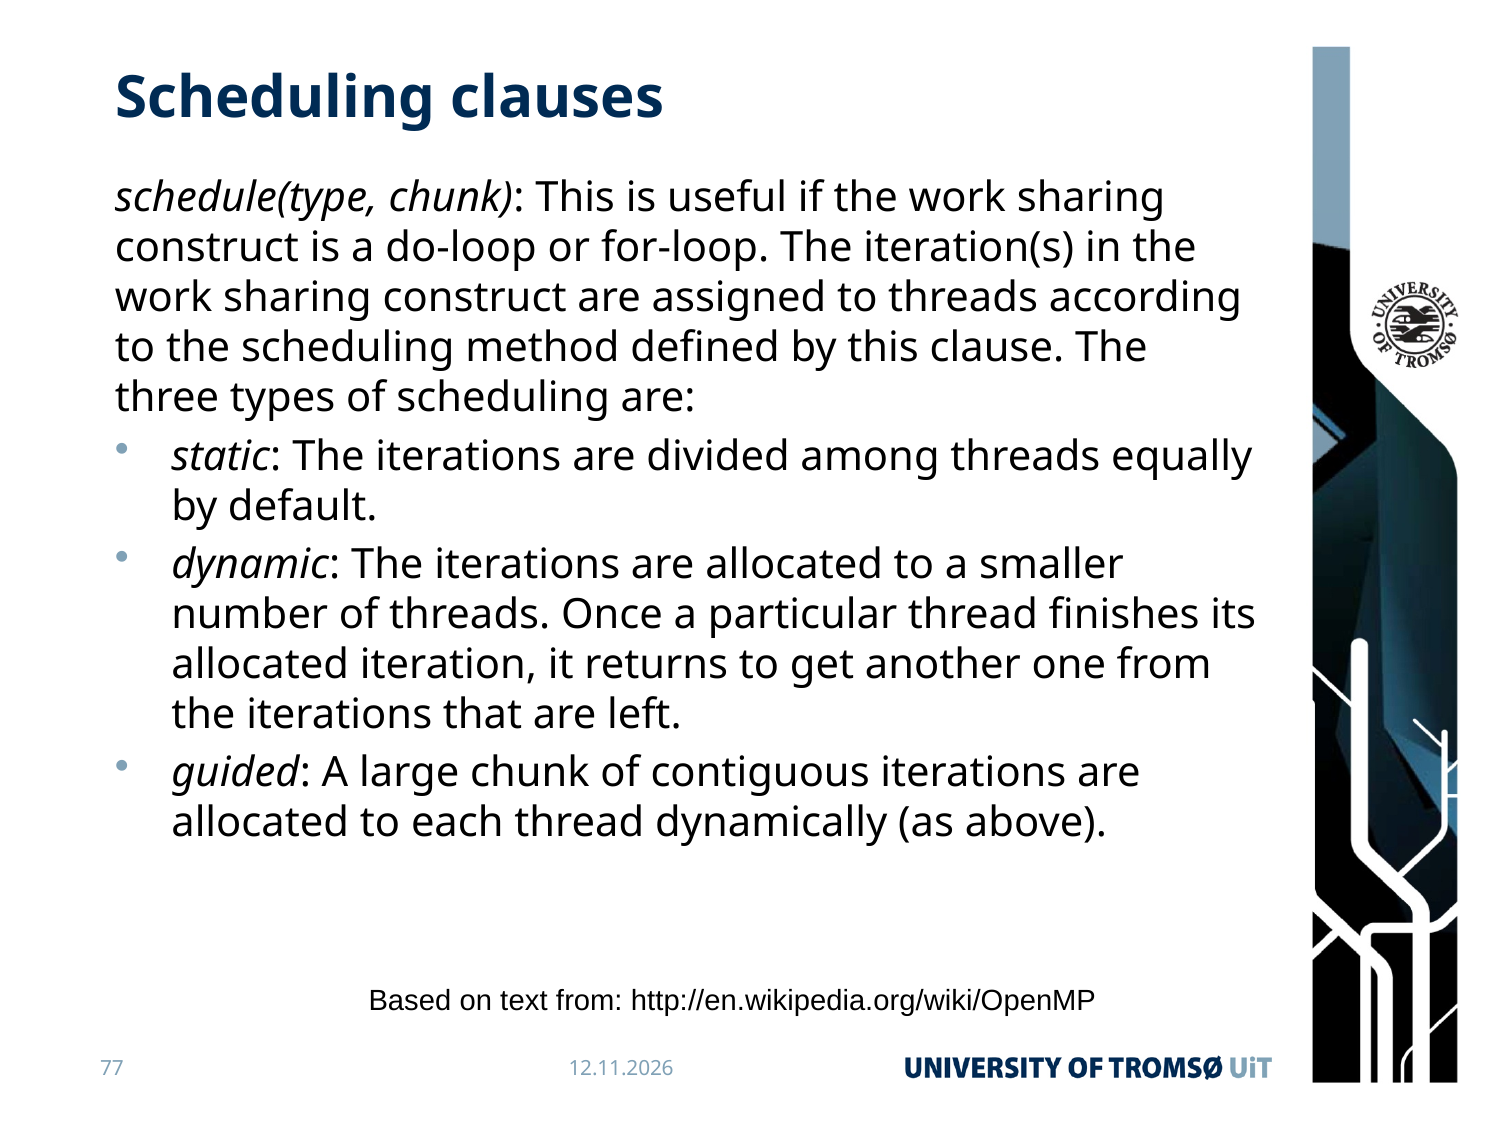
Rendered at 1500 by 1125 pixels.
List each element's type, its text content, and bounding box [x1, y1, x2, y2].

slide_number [478, 1054, 764, 1099]
title Scheduling clauses [100, 51, 1274, 150]
picture [902, 1054, 1275, 1080]
picture [1306, 46, 1500, 1125]
text_box Based on text from: http://en.wikipedia.org/wiki/OpenMP [353, 974, 1113, 1024]
slide_number 77 [100, 1054, 255, 1099]
list schedule(type, chunk): This is useful if the work sharing construct is a do-loop or for-loop. The iteration(s) in the work sharing construct are assigned to threads according to the scheduling method defined by this clause. The three types of scheduling are: static: The iterations are divided among threads equally by default. dynamic: The iterations are allocated to a smaller number of threads. Once a particular thread finishes its allocated iteration, it returns to get another one from the iterations that are left. guided: A large chunk of contiguous iterations are allocated to each thread dynamically (as above). [99, 162, 1274, 854]
